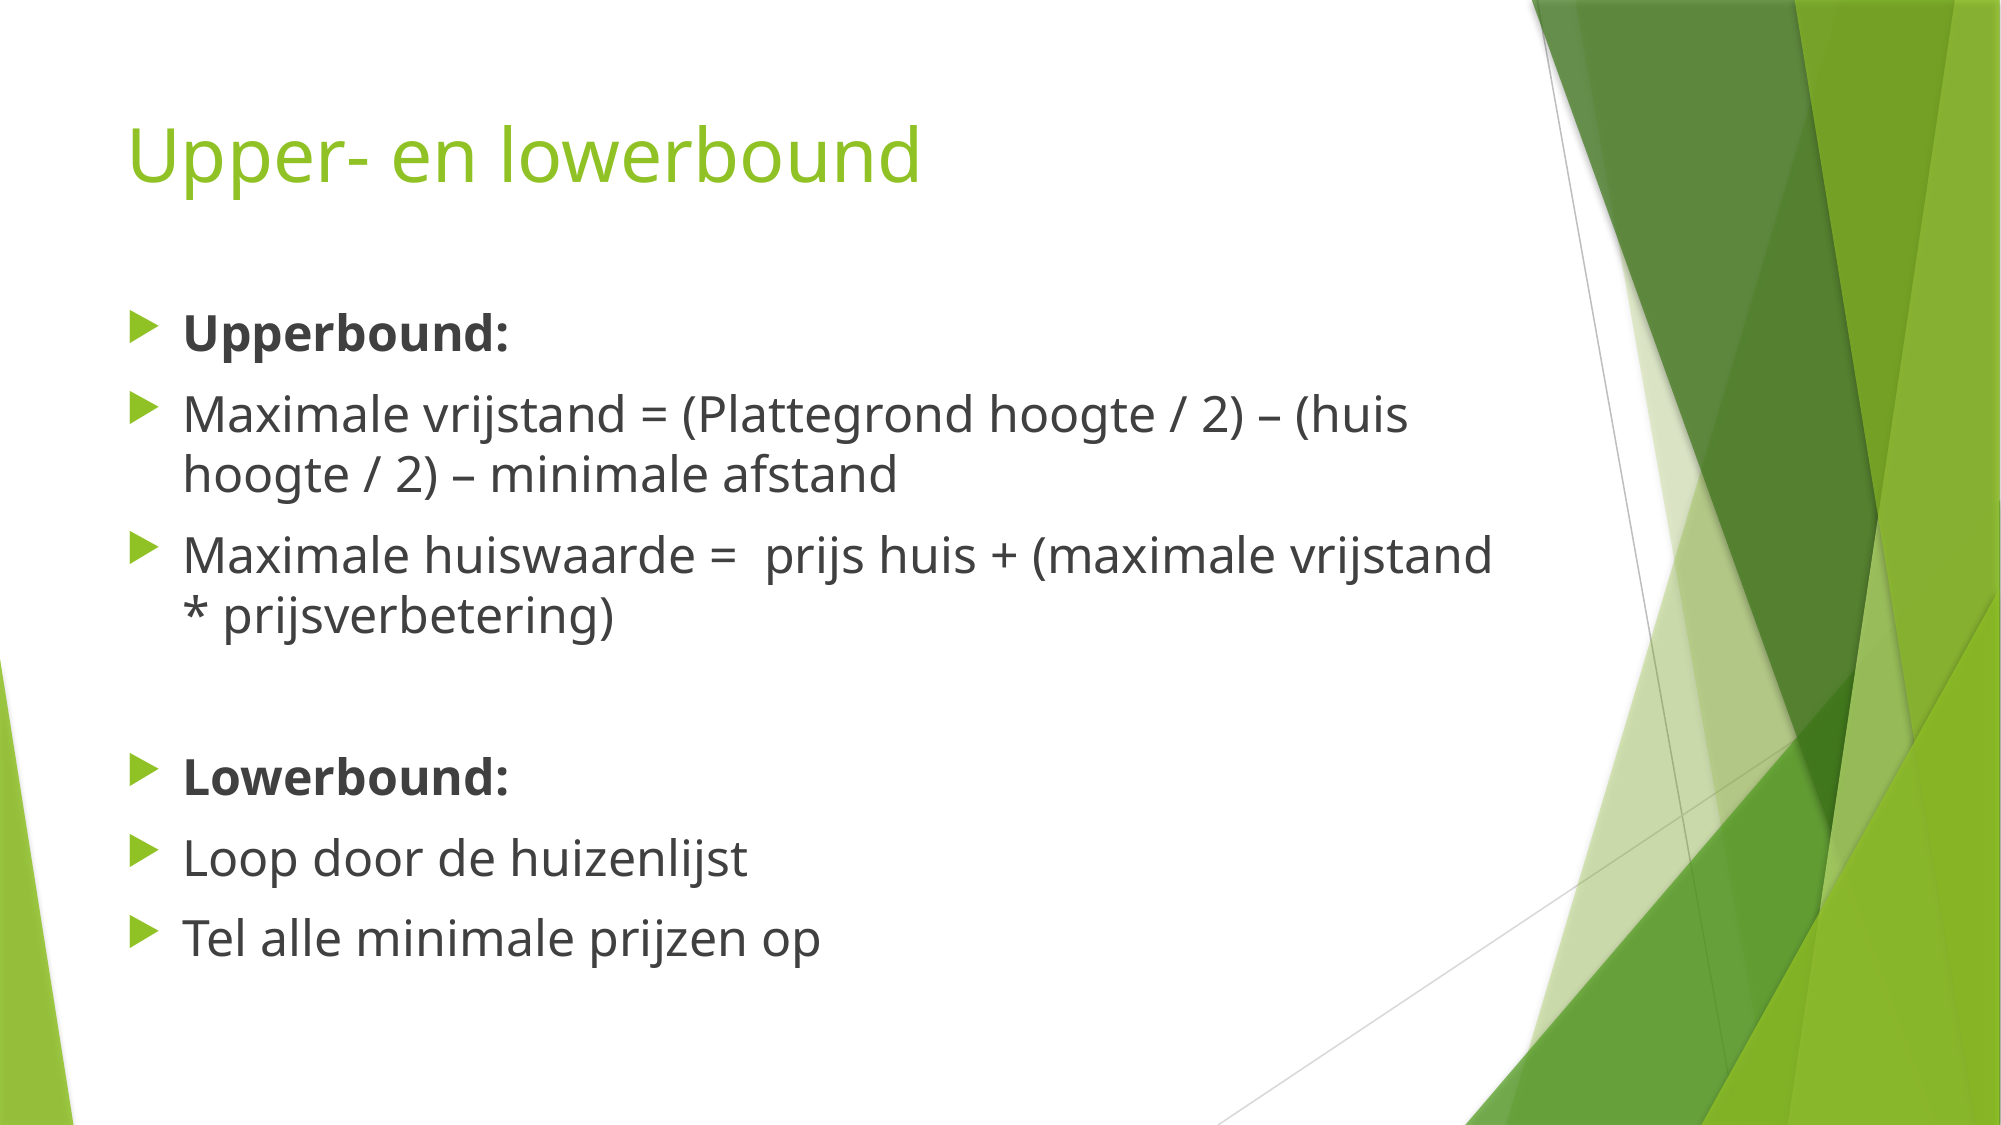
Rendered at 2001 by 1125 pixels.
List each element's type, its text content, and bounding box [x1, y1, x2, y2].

title Upper- en lowerbound [111, 99, 1522, 294]
list Upperbound: Maximale vrijstand = (Plattegrond hoogte / 2) – (huis hoogte / 2) – minimale afstand Maximale huiswaarde = prijs huis + (maximale vrijstand * prijsverbetering) Lowerbound: Loop door de huizenlijst Tel alle minimale prijzen op [111, 294, 1522, 931]
